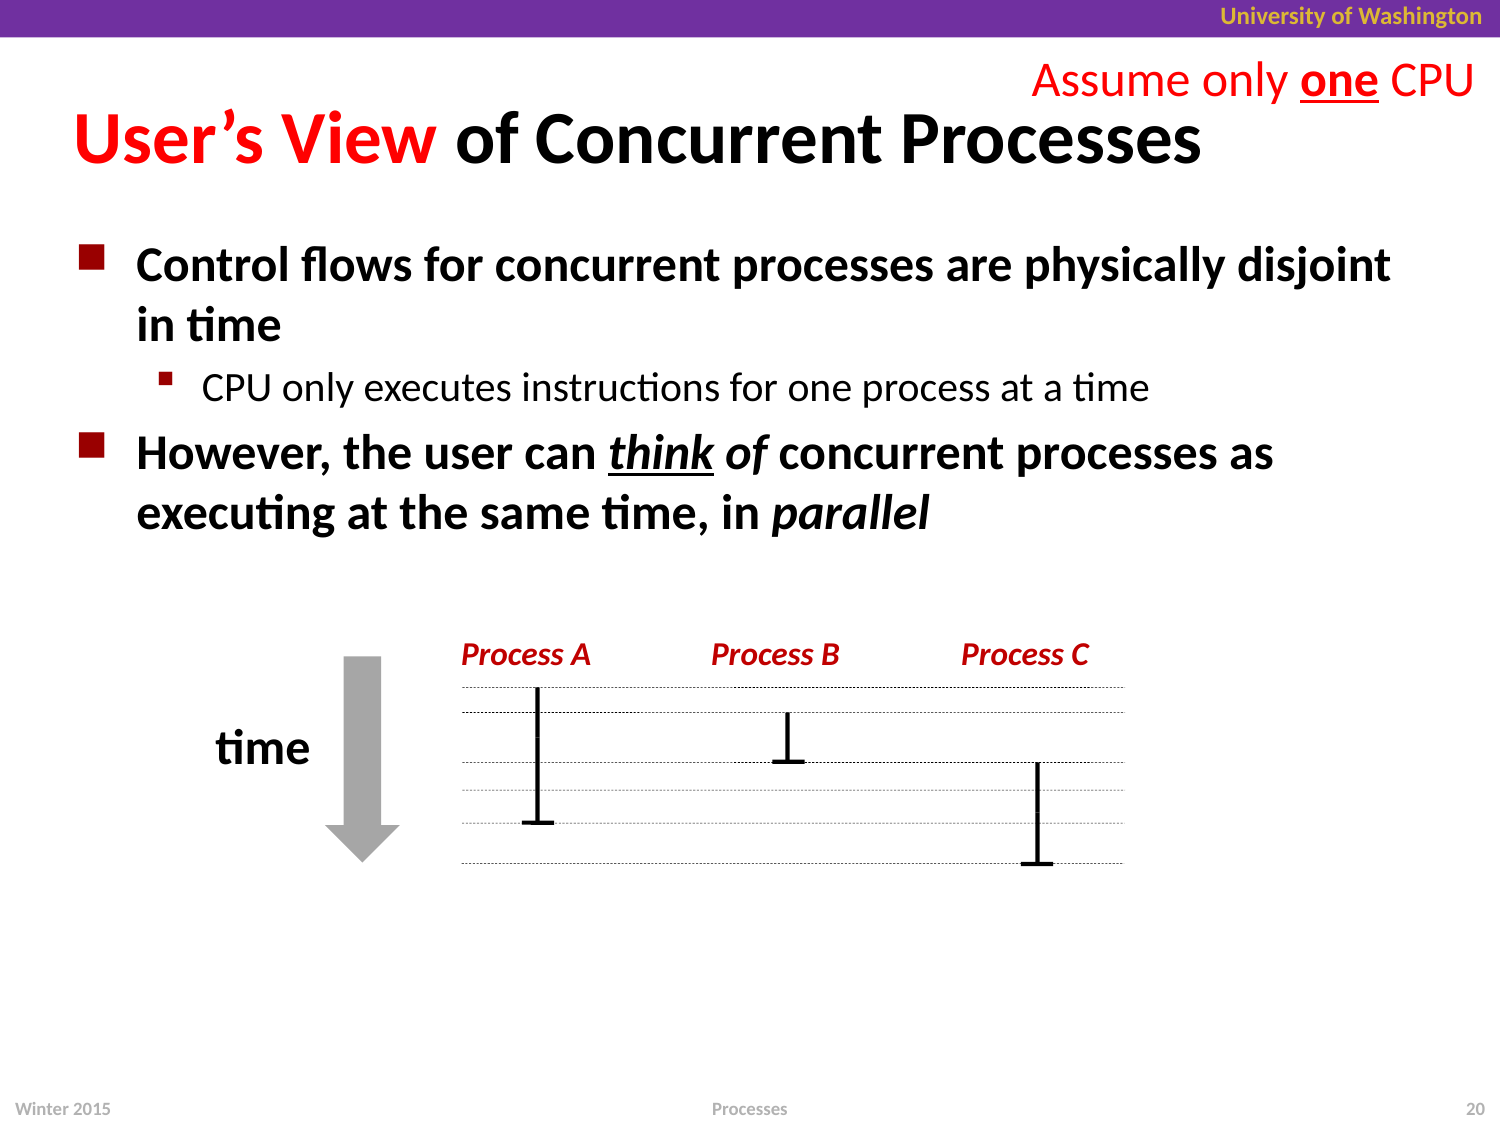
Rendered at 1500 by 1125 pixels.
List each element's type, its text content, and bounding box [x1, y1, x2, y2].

text_box [324, 656, 400, 863]
text_box Process C [946, 624, 1104, 680]
title User’s View of Concurrent Processes [58, 71, 1438, 197]
list Control flows for concurrent processes are physically disjoint in time CPU only executes instructions for one process at a time However, the user can think of concurrent processes as executing at the same time, in parallel [64, 223, 1438, 1040]
text_box Assume only one CPU [1016, 39, 1490, 114]
footer Processes [512, 1077, 988, 1125]
slide_number Winter 2015 [0, 1077, 450, 1125]
slide_number 20 [1400, 1077, 1500, 1125]
text_box Process B [696, 624, 856, 680]
text_box Process A [446, 624, 607, 680]
text_box time [200, 707, 326, 782]
